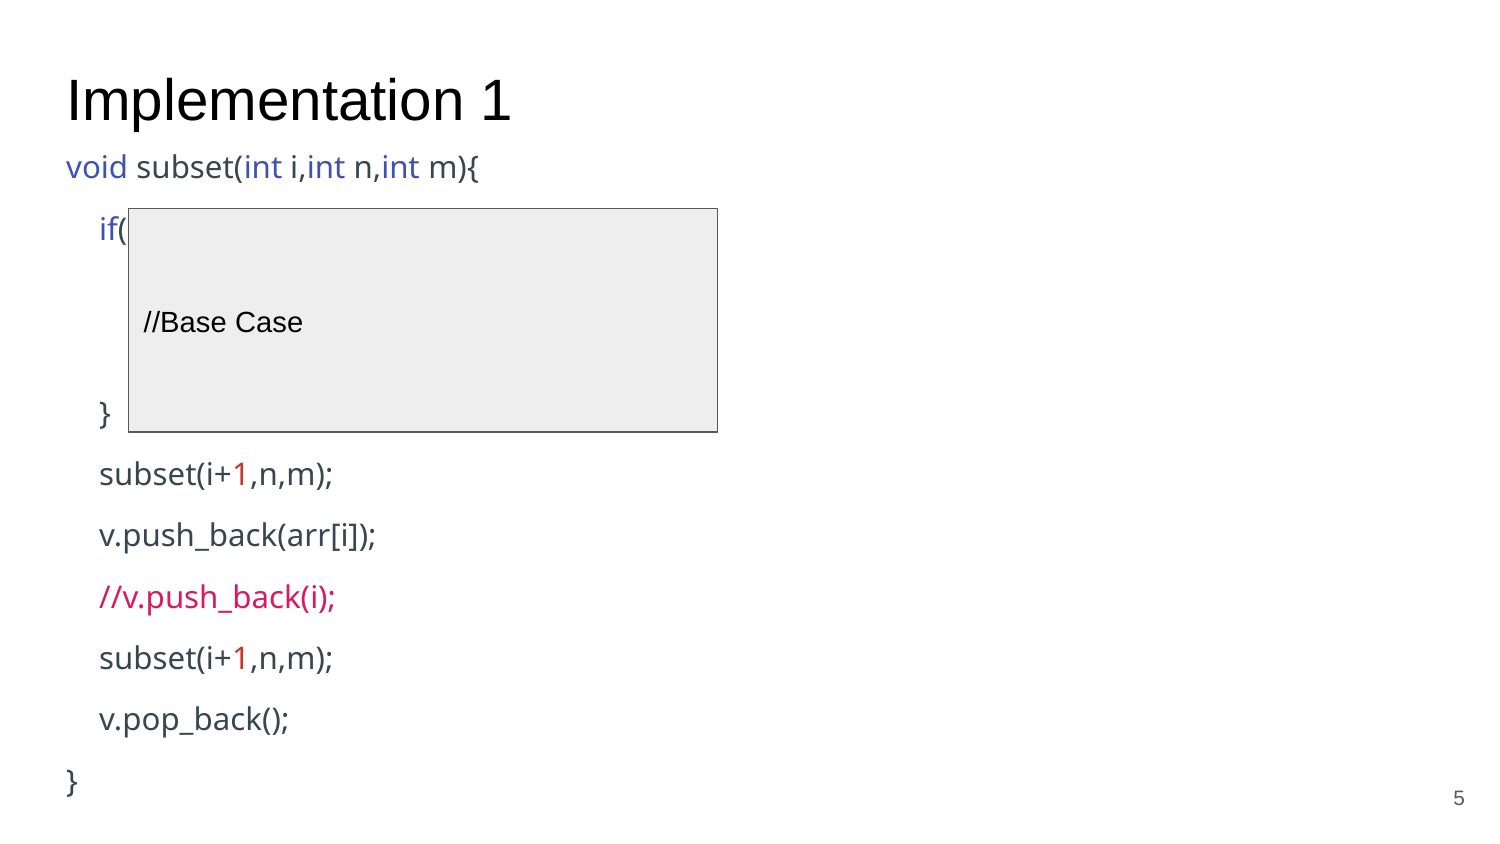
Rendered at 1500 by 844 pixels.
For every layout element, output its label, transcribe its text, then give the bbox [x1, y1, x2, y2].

text_box //Base Case [128, 208, 718, 433]
list void subset(int i,int n,int m){ if(i==n){ if(sum()==m)possible=true; return; } subset(i+1,n,m); v.push_back(arr[i]); //v.push_back(i); subset(i+1,n,m); v.pop_back(); } [51, 141, 1449, 821]
title Implementation 1 [51, 47, 1449, 141]
slide_number 5 [1389, 764, 1480, 830]
